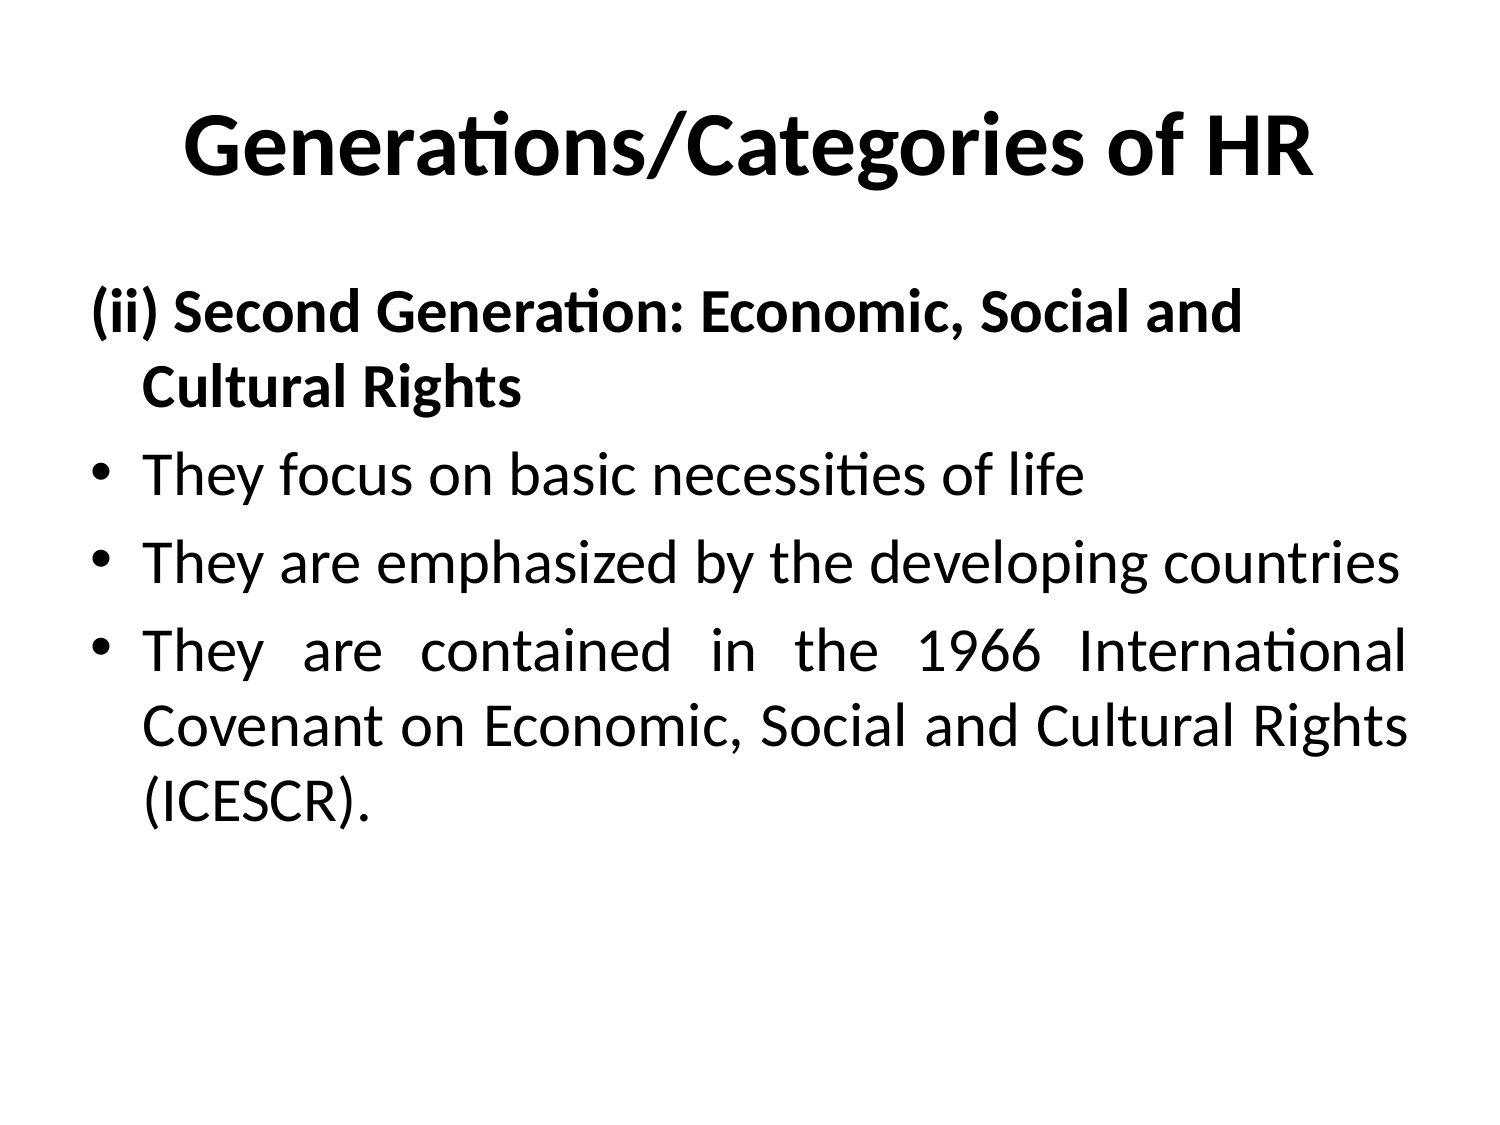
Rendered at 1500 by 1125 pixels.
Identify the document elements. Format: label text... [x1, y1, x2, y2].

list (ii) Second Generation: Economic, Social and Cultural Rights They focus on basic necessities of life They are emphasized by the developing countries They are contained in the 1966 International Covenant on Economic, Social and Cultural Rights (ICESCR). [75, 262, 1425, 1005]
title Generations/Categories of HR [75, 45, 1425, 233]
